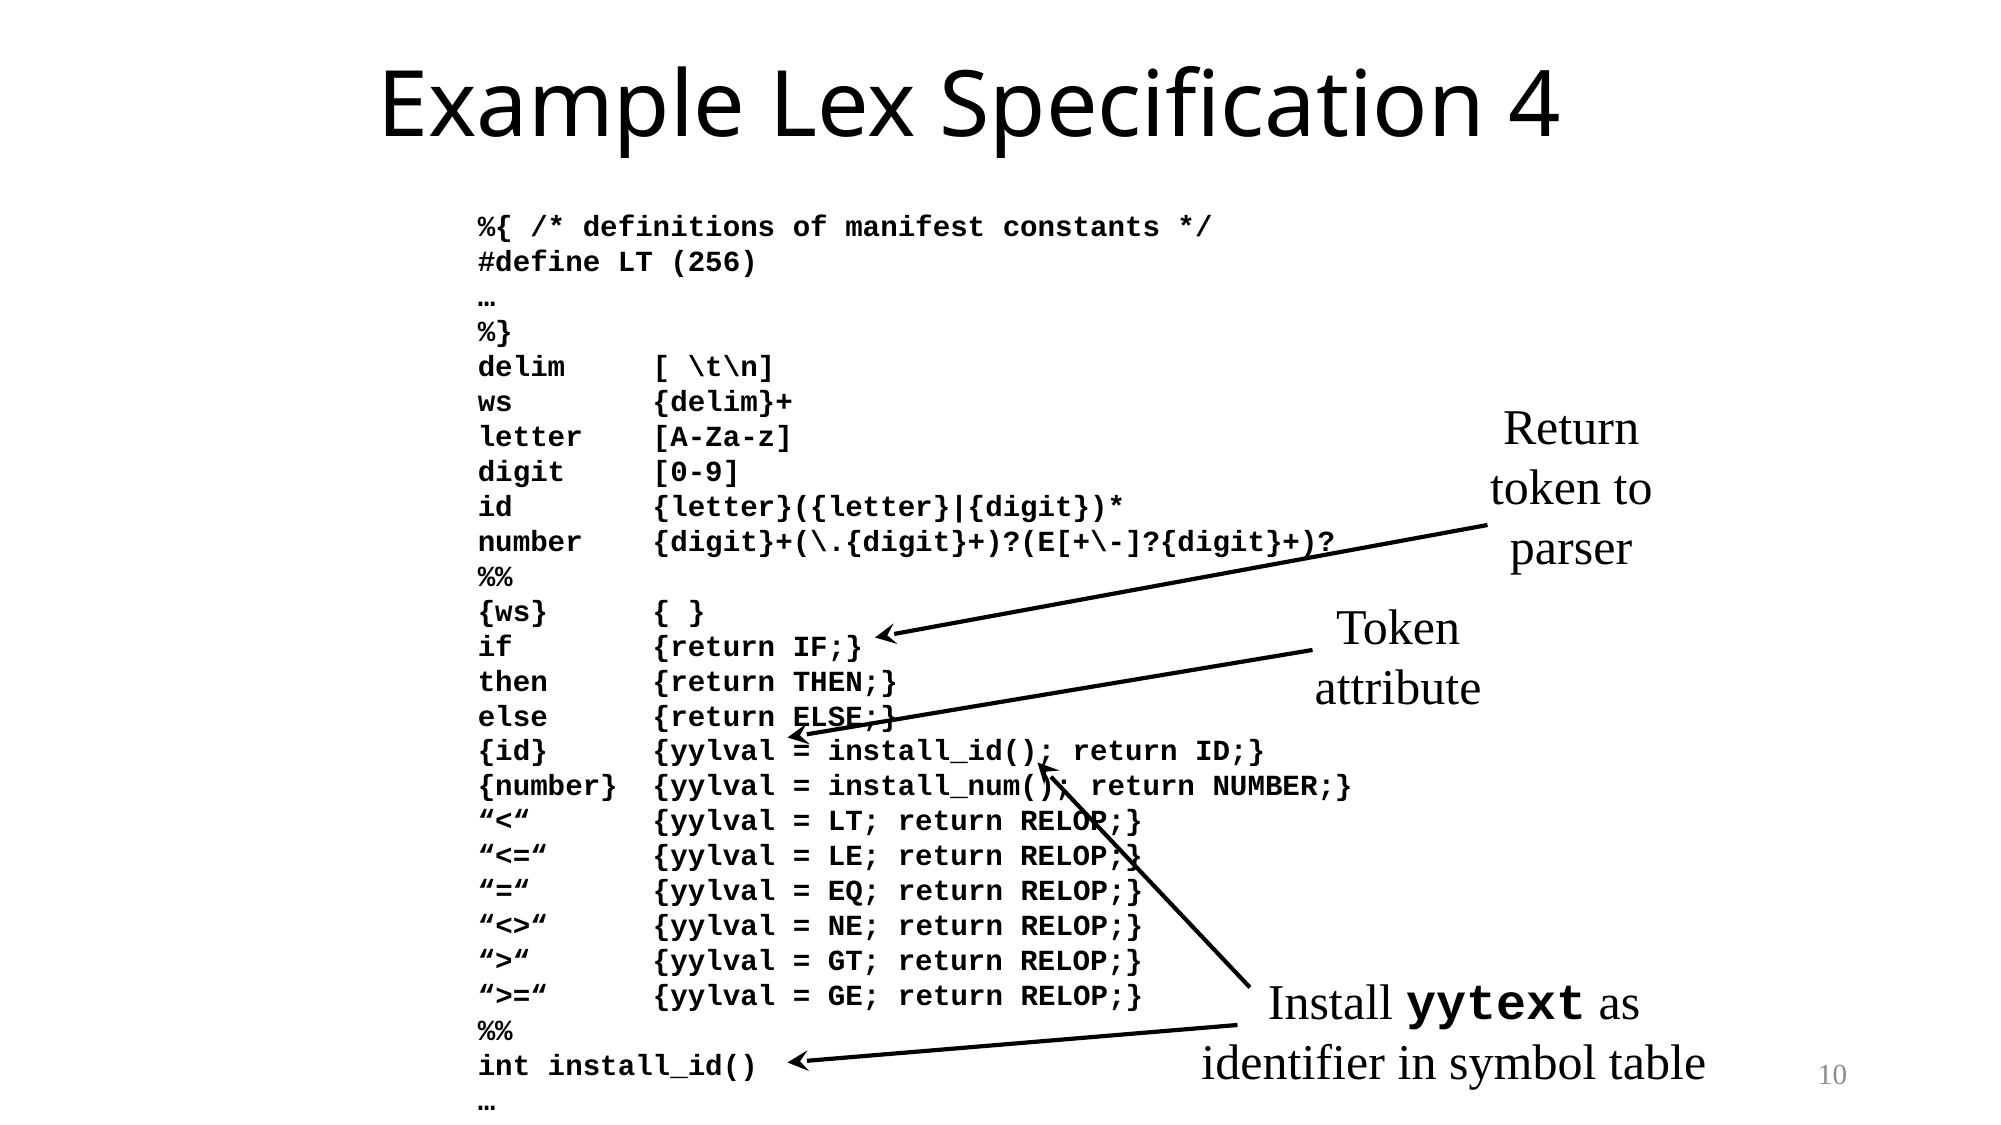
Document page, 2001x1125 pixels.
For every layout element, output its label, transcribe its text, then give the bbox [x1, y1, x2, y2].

slide_number 10 [1412, 1042, 1863, 1103]
text_box [874, 623, 898, 644]
text_box Token attribute [1299, 587, 1497, 723]
text_box [1037, 762, 1060, 785]
text_box Install yytext as identifier in symbol table [1186, 962, 1722, 1098]
title Example Lex Specification 4 [362, 12, 1638, 200]
text_box [787, 723, 810, 745]
text_box %{ /* definitions of manifest constants */ #define LT (256) … %} delim [ \t\n] ws {delim}+ letter [A-Za-z] digit [0-9] id {letter}({letter}|{digit})* number {digit}+(\.{digit}+)?(E[+\-]?{digit}+)? %% {ws} { } if {return IF;} then {return THEN;} else {return ELSE;} {id} {yylval = install_id(); return ID;} {number} {yylval = install_num(); return NUMBER;} “<“ {yylval = LT; return RELOP;} “<=“ {yylval = LE; return RELOP;} “=“ {yylval = EQ; return RELOP;} “<>“ {yylval = NE; return RELOP;} “>“ {yylval = GT; return RELOP;} “>=“ {yylval = GE; return RELOP;} %% int install_id() … [463, 199, 1368, 1124]
text_box [787, 1050, 809, 1072]
text_box Return token to parser [1475, 387, 1668, 583]
